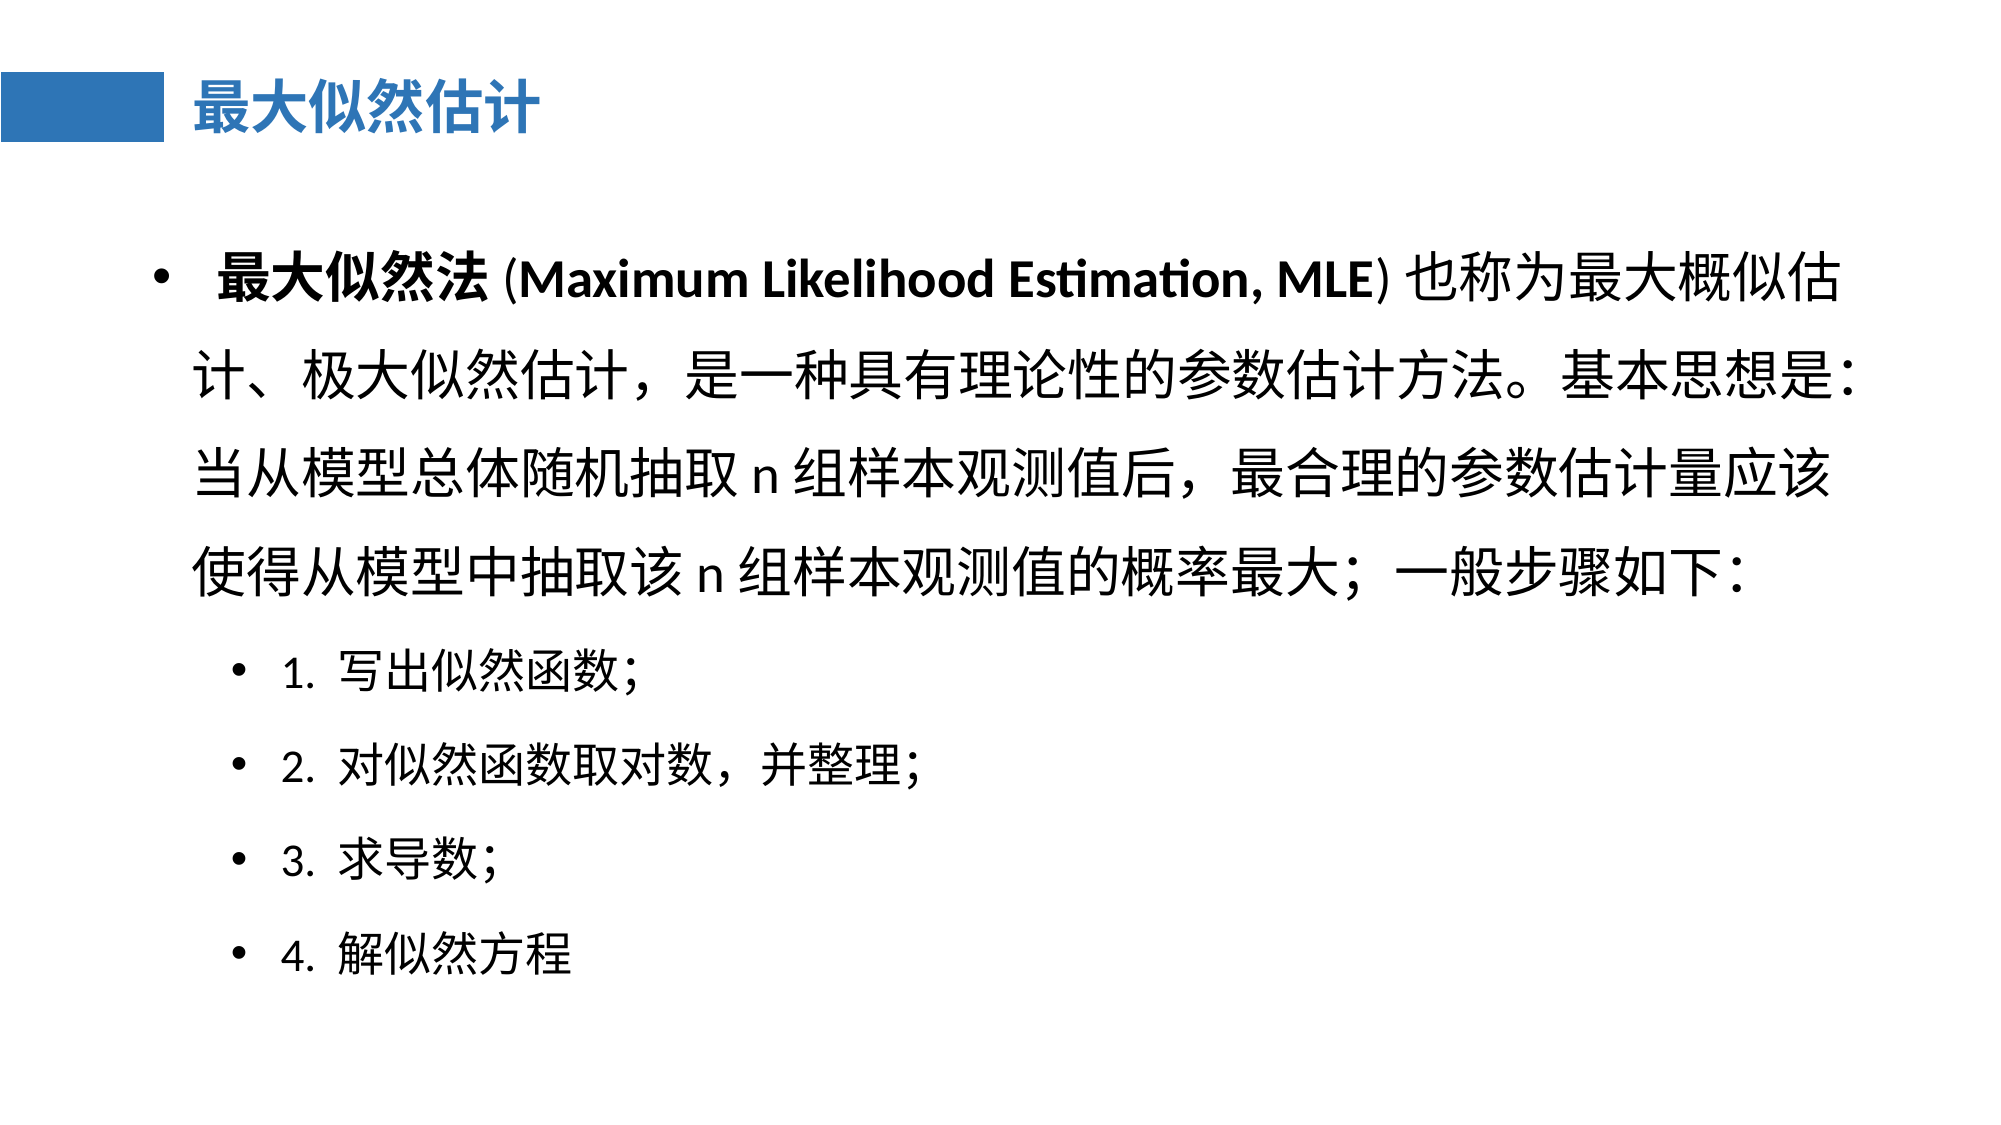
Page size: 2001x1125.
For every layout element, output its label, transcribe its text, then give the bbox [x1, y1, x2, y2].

title 最大似然估计 [177, 18, 1903, 203]
list 最大似然法(Maximum Likelihood Estimation, MLE)也称为最大概似估计、极大似然估计，是一种具有理论性的参数估计方法。基本思想是：当从模型总体随机抽取n组样本观测值后，最合理的参数估计量应该使得从模型中抽取该n组样本观测值的概率最大；一般步骤如下： 1. 写出似然函数； 2. 对似然函数取对数，并整理； 3. 求导数； 4. 解似然方程 [137, 202, 1863, 1014]
